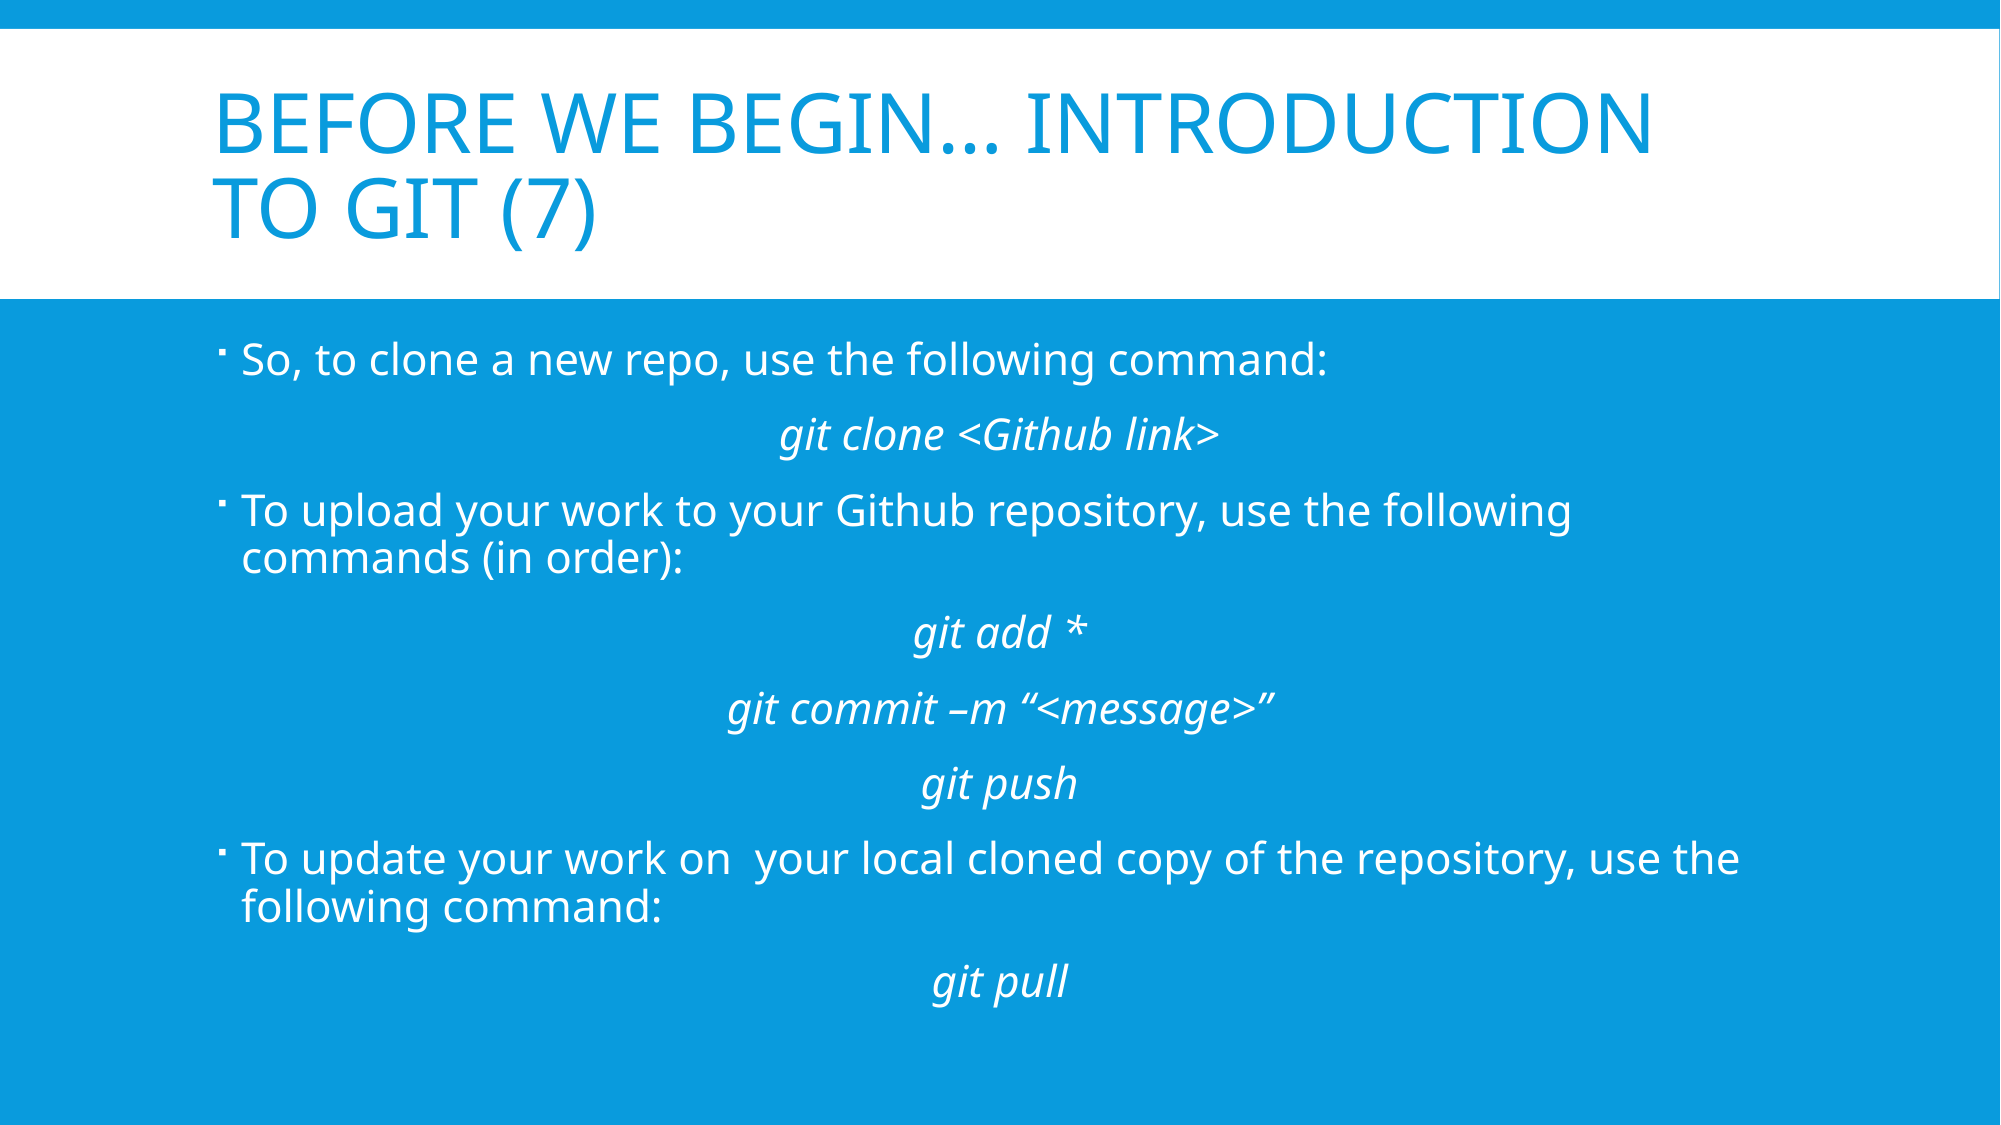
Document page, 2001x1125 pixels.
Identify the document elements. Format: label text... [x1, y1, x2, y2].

list So, to clone a new repo, use the following command: git clone <Github link> To upload your work to your Github repository, use the following commands (in order): git add * git commit –m “<message>” git push To update your work on your local cloned copy of the repository, use the following command: git pull [197, 329, 1803, 1020]
title Before we begin… Introduction to Git (7) [197, 46, 1803, 295]
